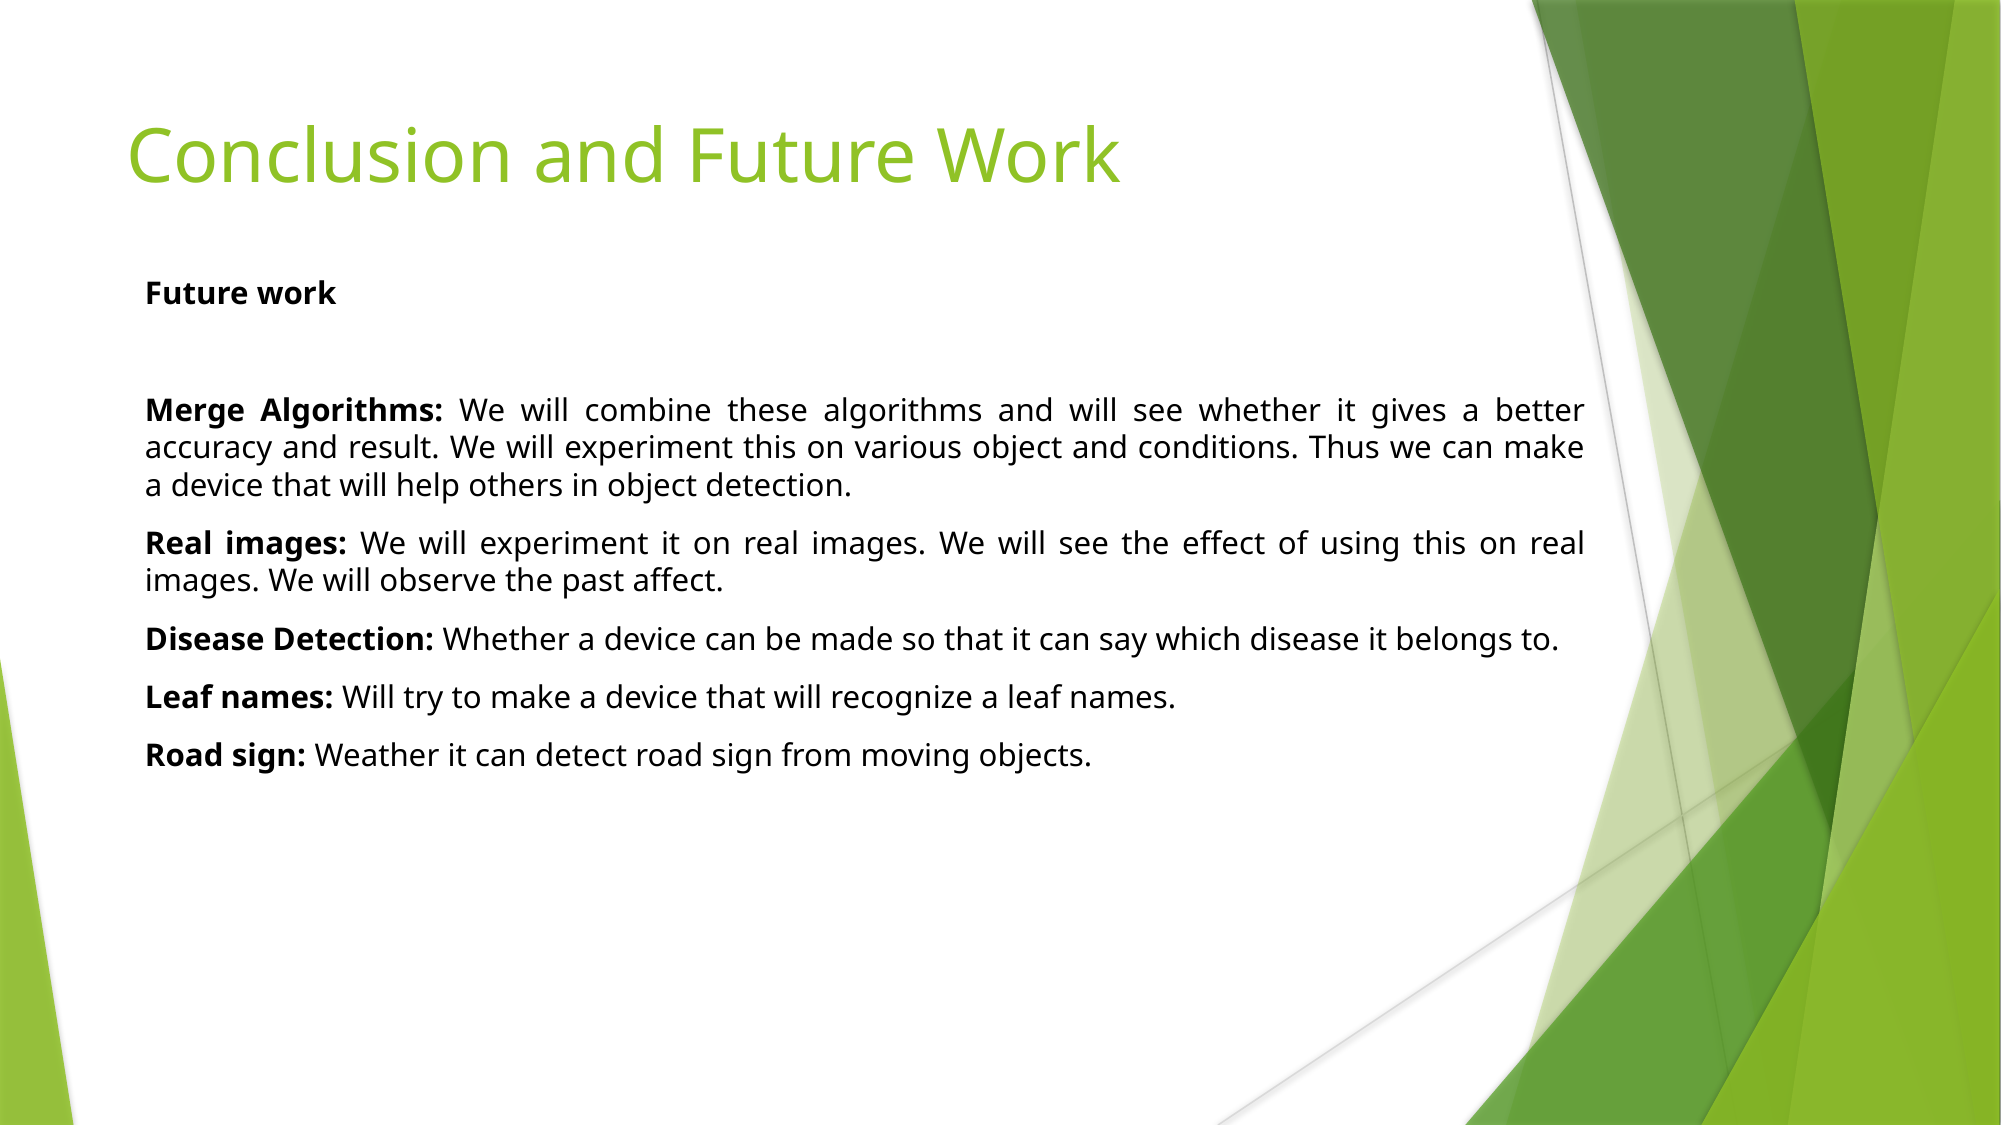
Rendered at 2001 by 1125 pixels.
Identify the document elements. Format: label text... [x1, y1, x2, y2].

list Future work Merge Algorithms: We will combine these algorithms and will see whether it gives a better accuracy and result. We will experiment this on various object and conditions. Thus we can make a device that will help others in object detection. Real images: We will experiment it on real images. We will see the effect of using this on real images. We will observe the past affect. Disease Detection: Whether a device can be made so that it can say which disease it belongs to. Leaf names: Will try to make a device that will recognize a leaf names. Road sign: Weather it can detect road sign from moving objects. [130, 266, 1602, 903]
title Conclusion and Future Work [111, 99, 1522, 317]
